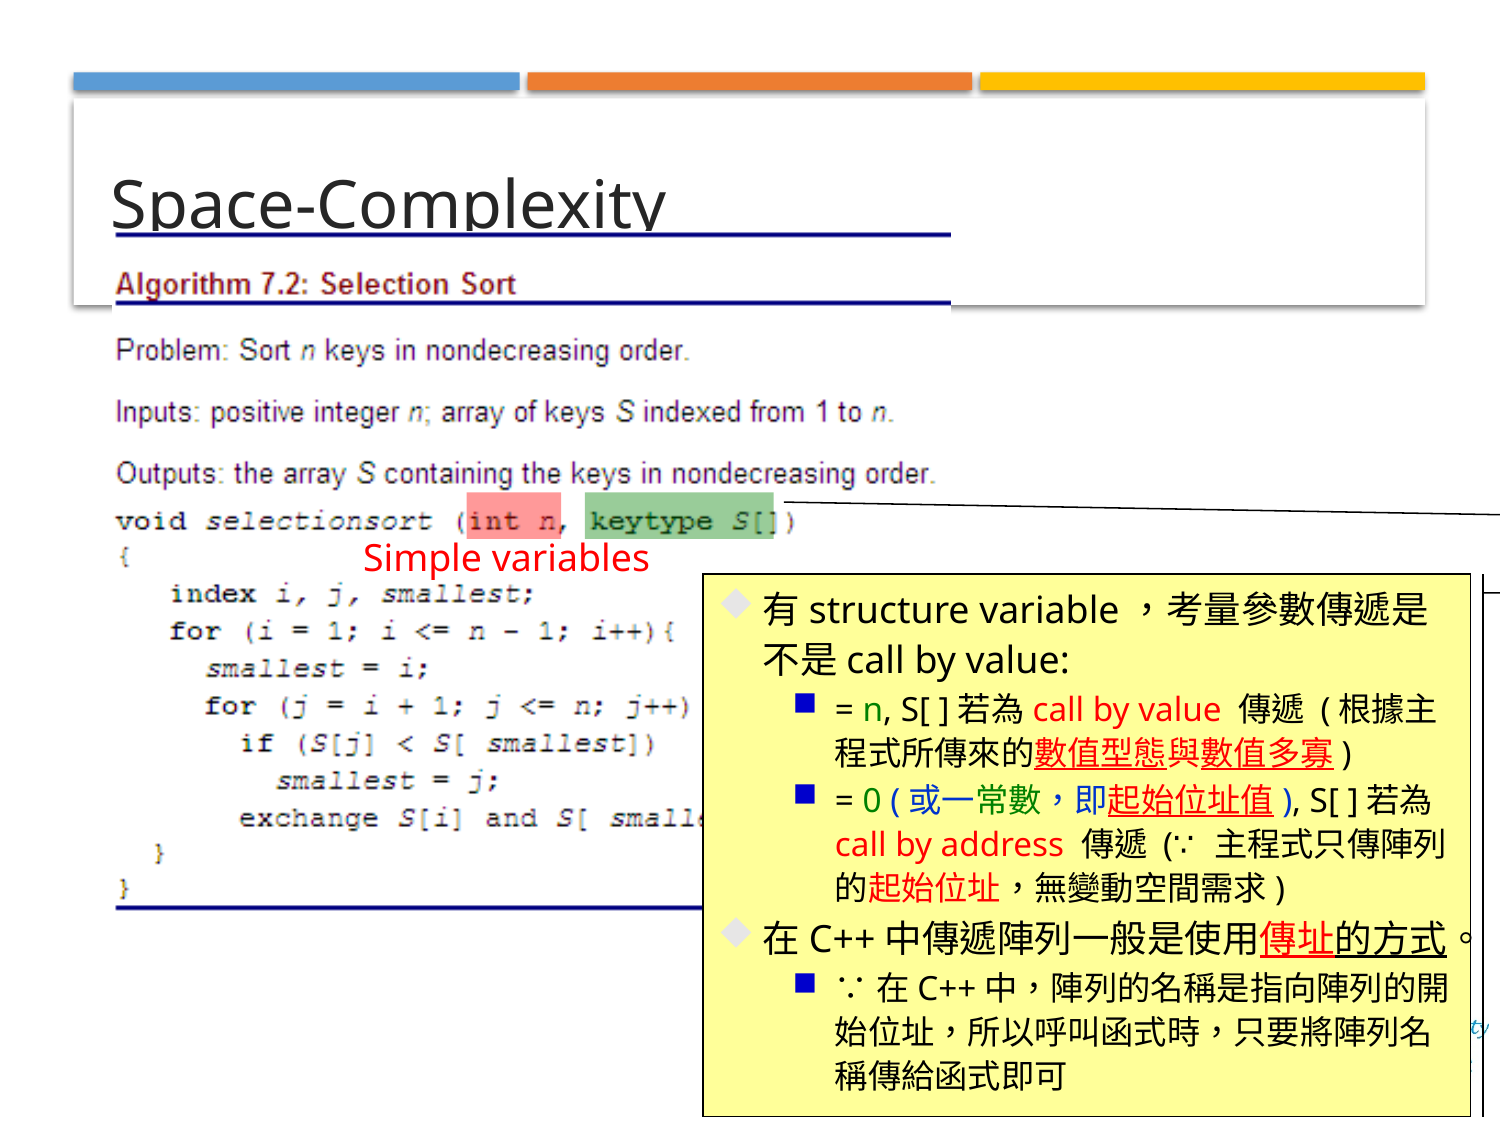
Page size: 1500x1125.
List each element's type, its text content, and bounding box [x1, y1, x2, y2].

picture [1483, 973, 1489, 1111]
title Space-Complexity [95, 112, 1406, 291]
text_box 有structure variable，考量參數傳遞是不是call by value: = n, S[ ]若為call by value 傳遞 (根據主程式所傳來的數值型態與數值多寡) = 0 (或一常數，即起始位址值), S[ ]若為call by address 傳遞 (∵主程式只傳陣列的起始位址，無變動空間需求) 在C++中傳遞陣列一般是使用傳址的方式。 ∵在C++中，陣列的名稱是指向陣列的開始位址，所以呼叫函式時，只要將陣列名稱傳給函式即可 [702, 574, 1471, 1117]
picture [1471, 973, 1482, 1111]
picture [111, 231, 952, 915]
